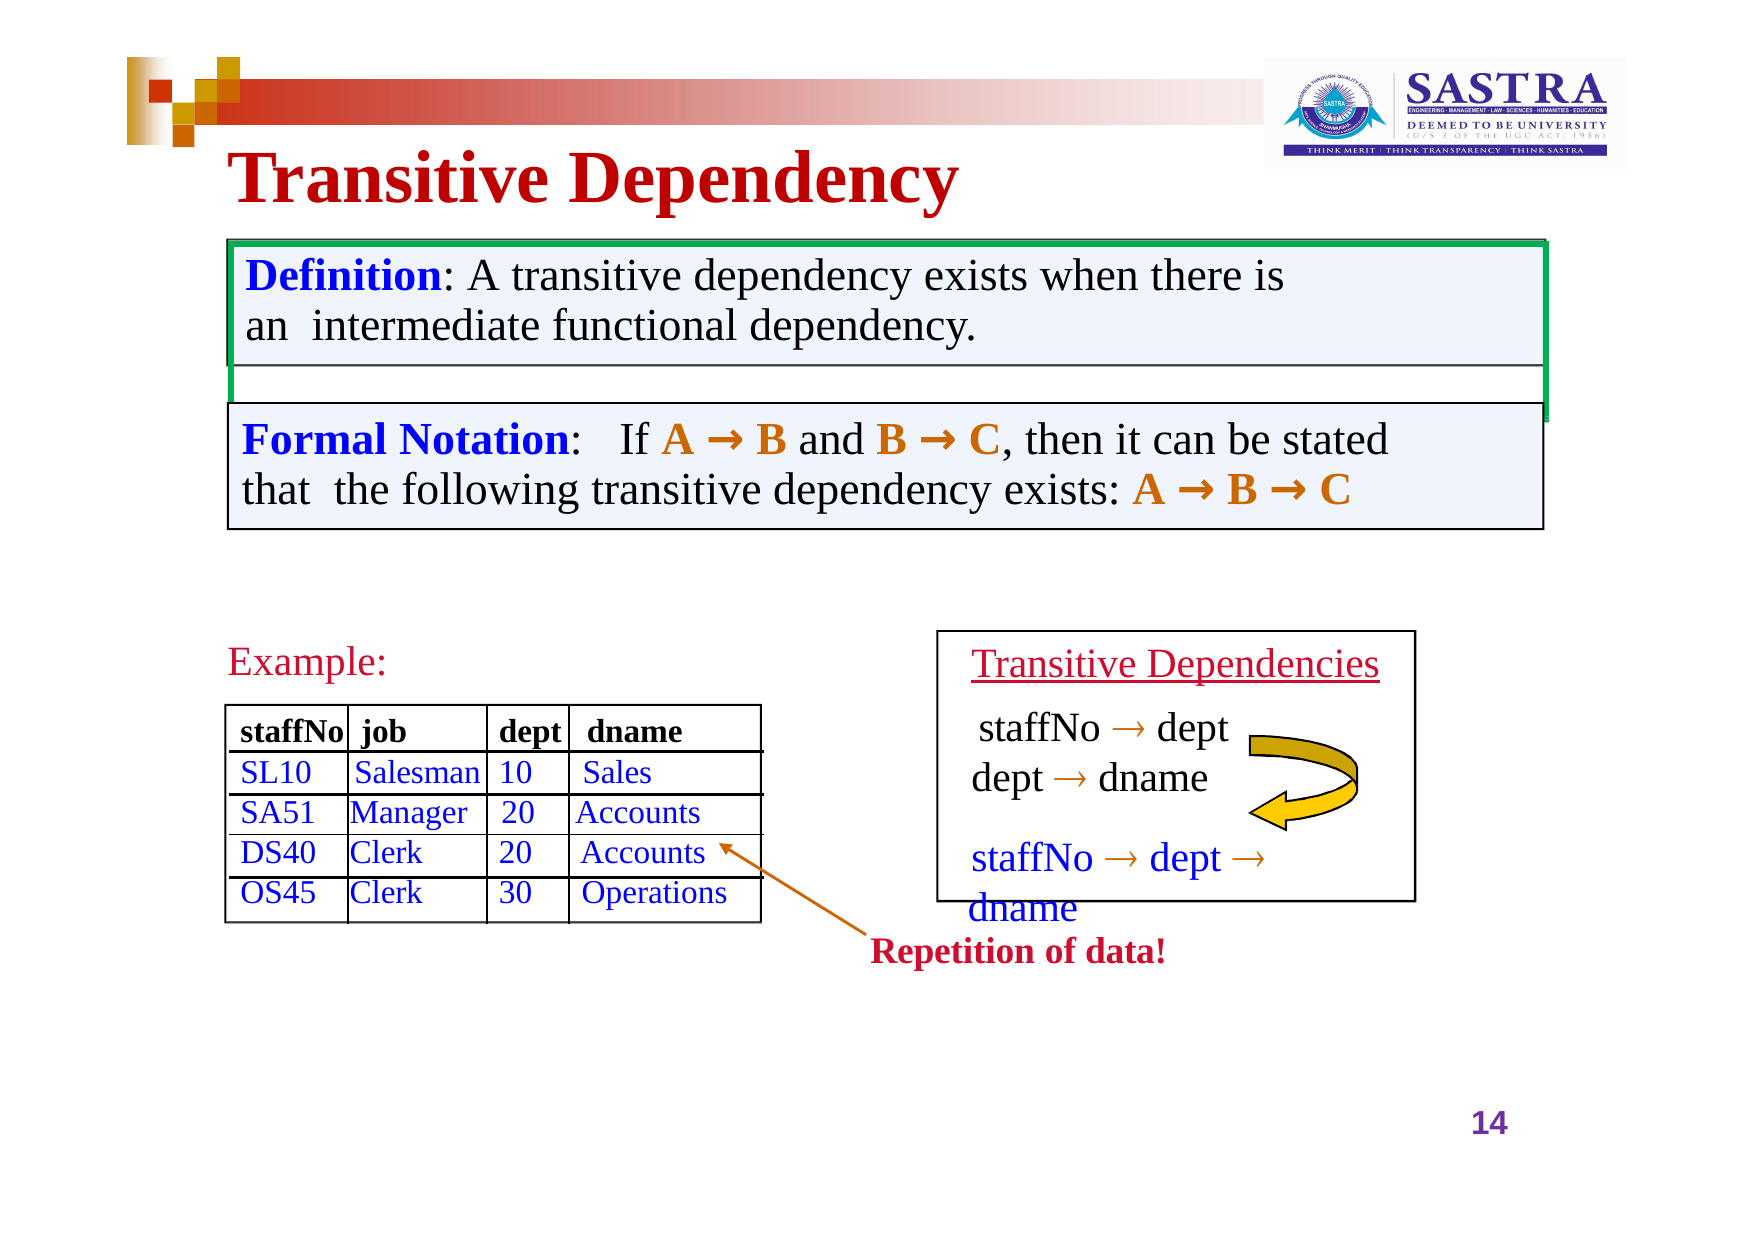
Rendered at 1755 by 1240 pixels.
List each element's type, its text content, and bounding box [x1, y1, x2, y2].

text_box [224, 703, 762, 924]
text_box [226, 401, 1545, 531]
table_cell 20 [488, 796, 568, 834]
table_header dept [488, 705, 568, 750]
table_cell Accounts [570, 796, 764, 834]
text_box Repetition of data! [868, 923, 1172, 971]
text_box [936, 630, 965, 903]
table_cell DS40 [229, 835, 347, 876]
table_cell Accounts [570, 835, 764, 876]
text_box [1400, 630, 1417, 903]
picture [217, 56, 1628, 170]
text_box Example: [225, 631, 389, 684]
title Transitive Dependency [225, 125, 969, 237]
table_header dname [570, 705, 764, 750]
table_cell Operations [570, 879, 764, 924]
table_cell Clerk [349, 879, 486, 924]
table_cell Sales [570, 753, 764, 793]
table_header staffNo [229, 705, 347, 750]
table_cell 20 [488, 835, 568, 876]
text_box 14 [1468, 1102, 1511, 1142]
table_cell SL10 [229, 753, 347, 793]
table_cell SA51 [229, 796, 347, 834]
table_cell Salesman [349, 753, 486, 793]
table_cell OS45 [229, 879, 347, 924]
table_cell Manager [349, 796, 486, 834]
table_cell 30 [488, 879, 568, 924]
table_cell Clerk [349, 835, 486, 876]
picture [127, 57, 173, 145]
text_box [1247, 734, 1359, 832]
table_cell 10 [488, 753, 568, 793]
table_header job [349, 705, 486, 750]
text_box [718, 843, 867, 937]
text_box Transitive Dependencies staffNo  dept dept  dname staffNo  dept  dname [965, 620, 1400, 930]
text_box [226, 238, 1550, 407]
